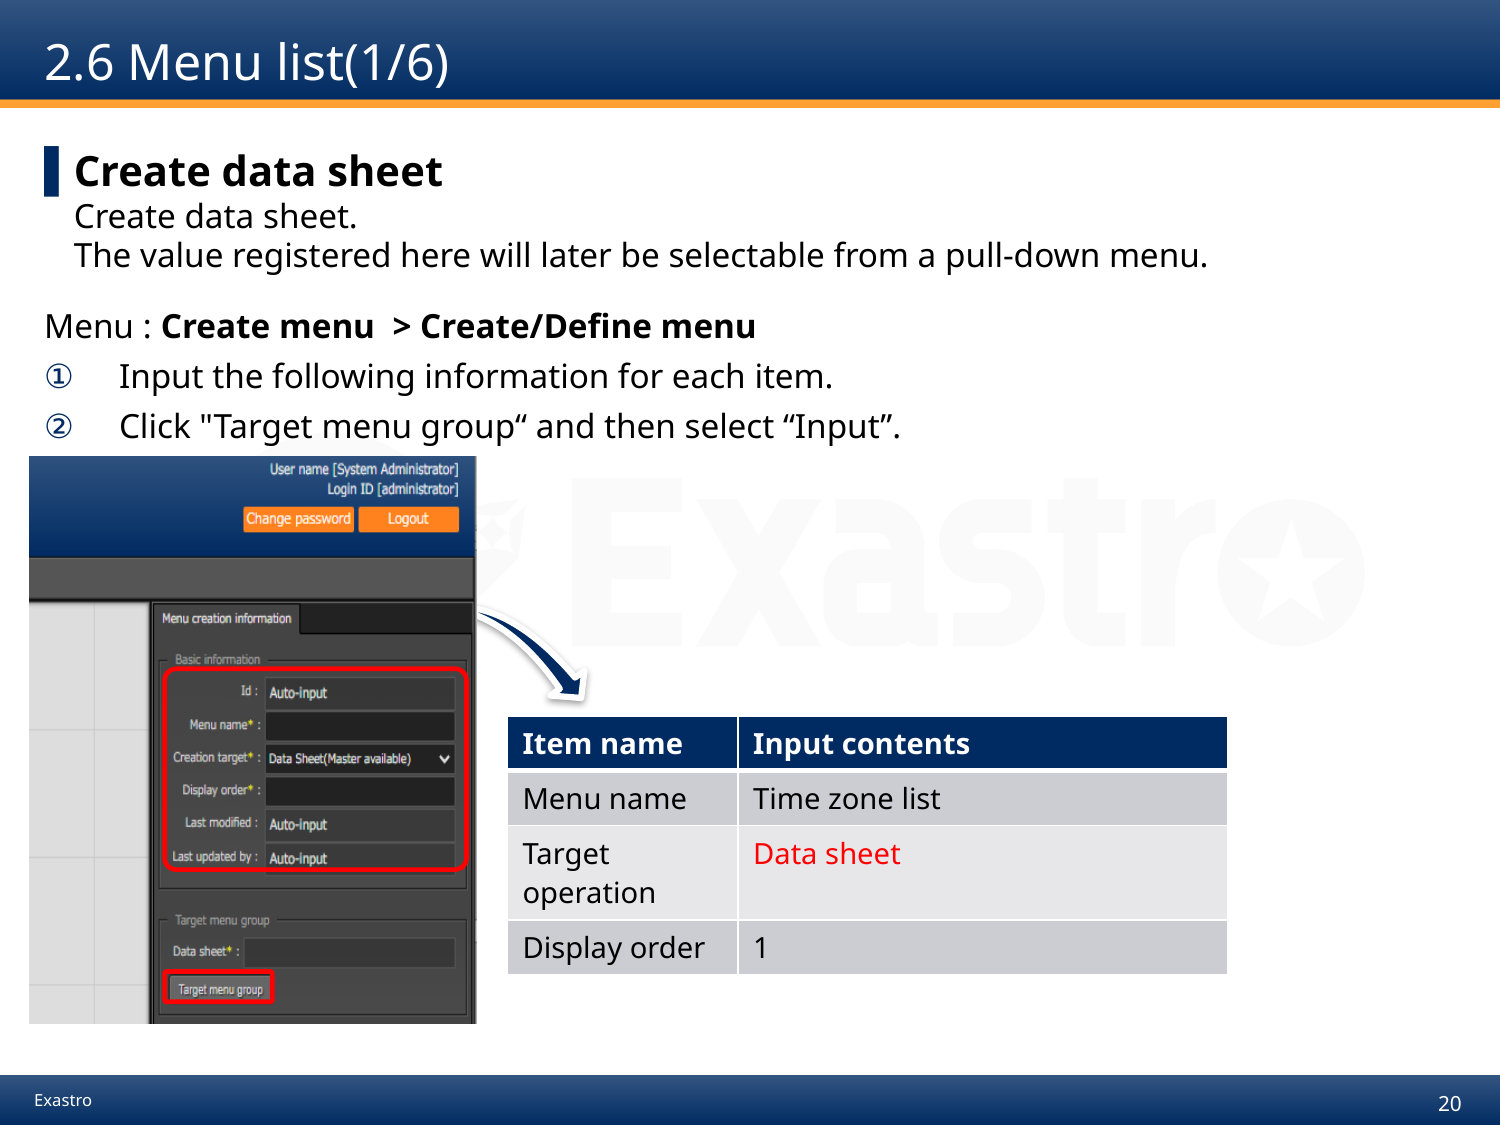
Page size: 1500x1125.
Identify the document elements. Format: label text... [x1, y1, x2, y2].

text_box [482, 606, 588, 702]
list Create data sheet Create data sheet. The value registered here will later be selectable from a pull-down menu. Menu : Create menu > Create/Define menu Input the following information for each item. Click "Target menu group“ and then select “Input”. [29, 137, 1471, 953]
table_cell 1 [739, 921, 1227, 974]
table_cell Time zone list [739, 773, 1227, 825]
picture [0, 0, 1500, 1125]
table_cell Target operation [508, 826, 737, 919]
table_header Item name [508, 717, 737, 768]
table_cell Data sheet [739, 826, 1227, 919]
table_header Input contents [739, 717, 1227, 768]
title 2.6 Menu list(1/6) [29, 18, 1471, 96]
table_cell Menu name [508, 773, 737, 825]
table_cell Display order [508, 921, 737, 974]
